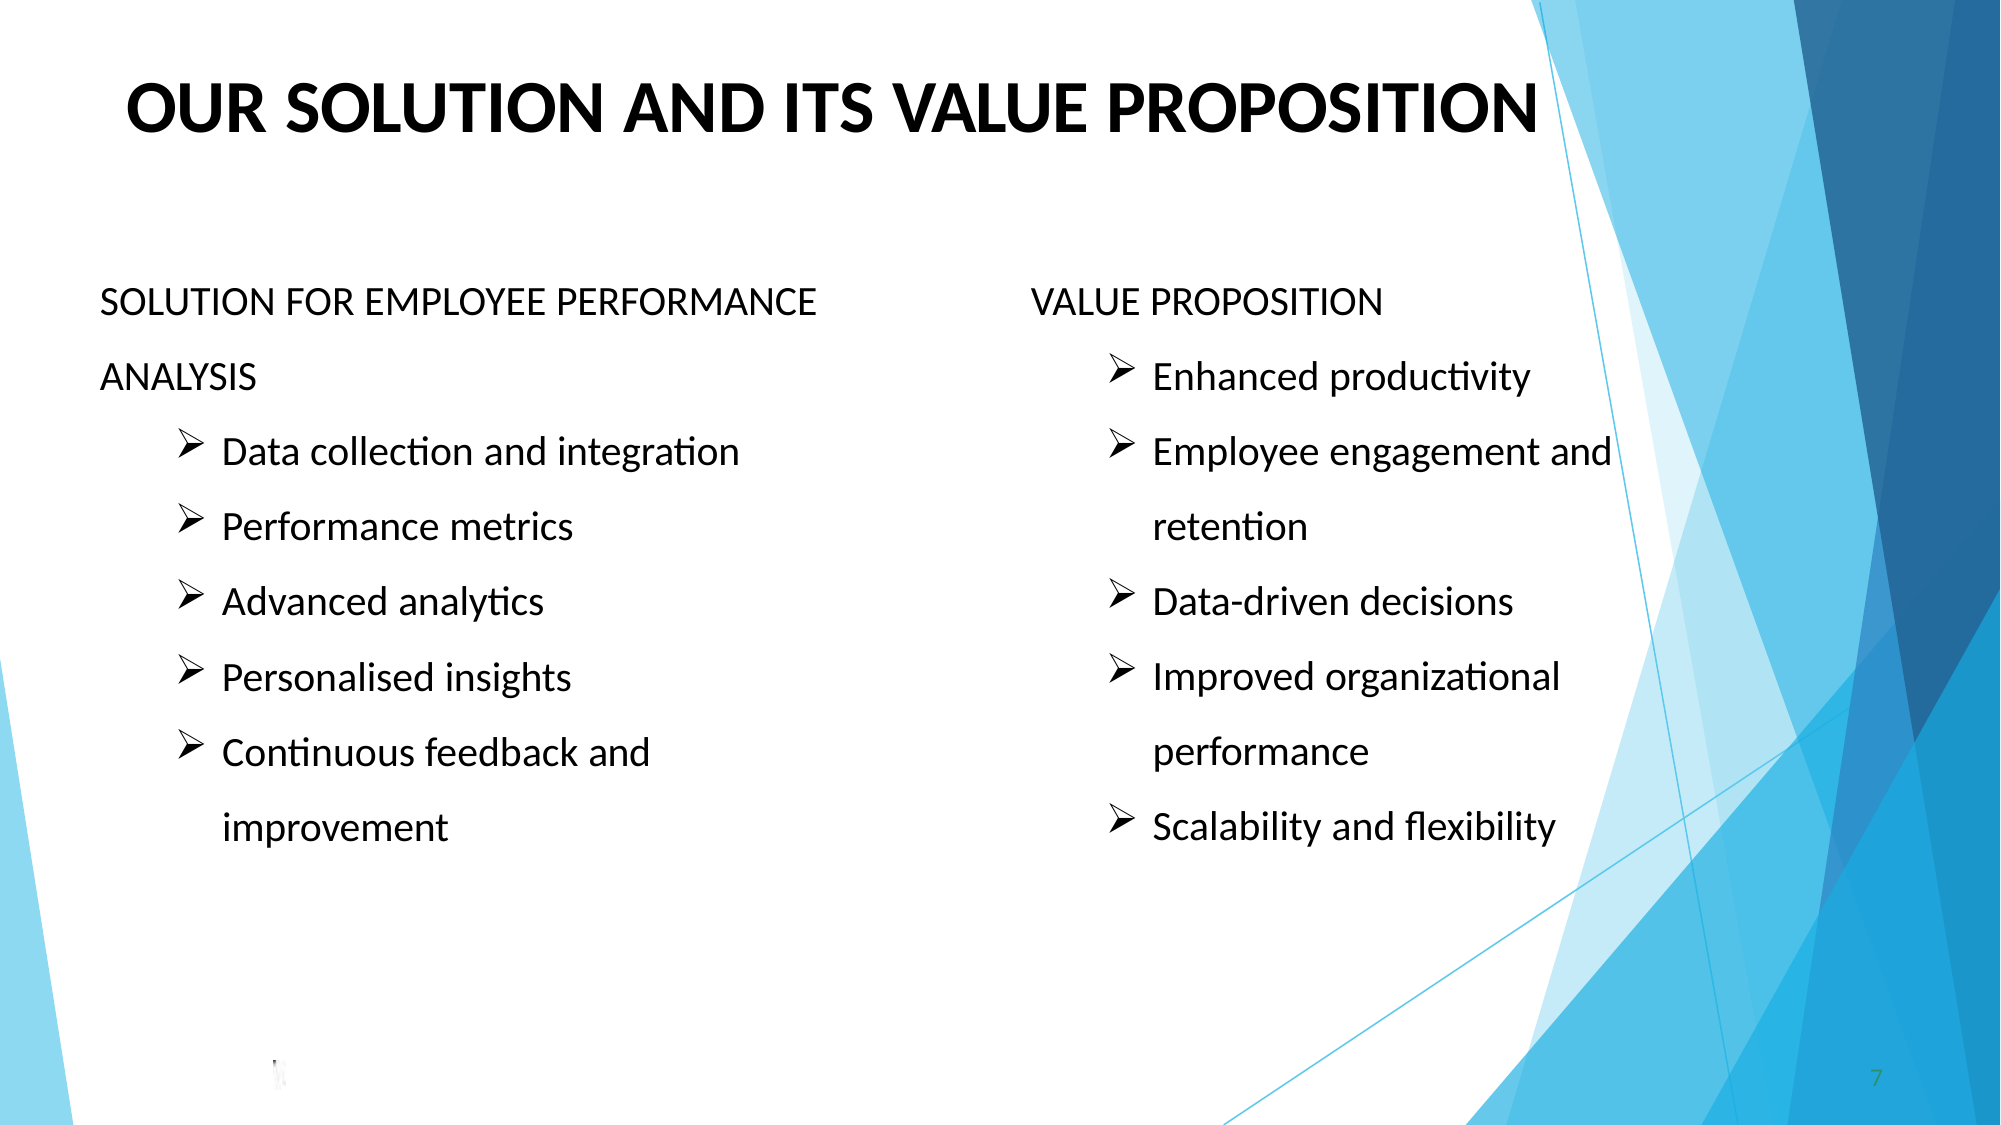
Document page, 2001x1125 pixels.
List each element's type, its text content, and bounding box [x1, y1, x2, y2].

slide_number 7 [1851, 1062, 1891, 1125]
list SOLUTION FOR EMPLOYEE PERFORMANCE ANALYSIS Data collection and integration Performance metrics Advanced analytics Personalised insights Continuous feedback and improvement [98, 246, 823, 912]
title OUR SOLUTION AND ITS VALUE PROPOSITION [121, 54, 1879, 245]
picture [273, 1060, 287, 1091]
list VALUE PROPOSITION Enhanced productivity Employee engagement and retention Data-driven decisions Improved organizational performance Scalability and flexibility [1028, 246, 1618, 912]
